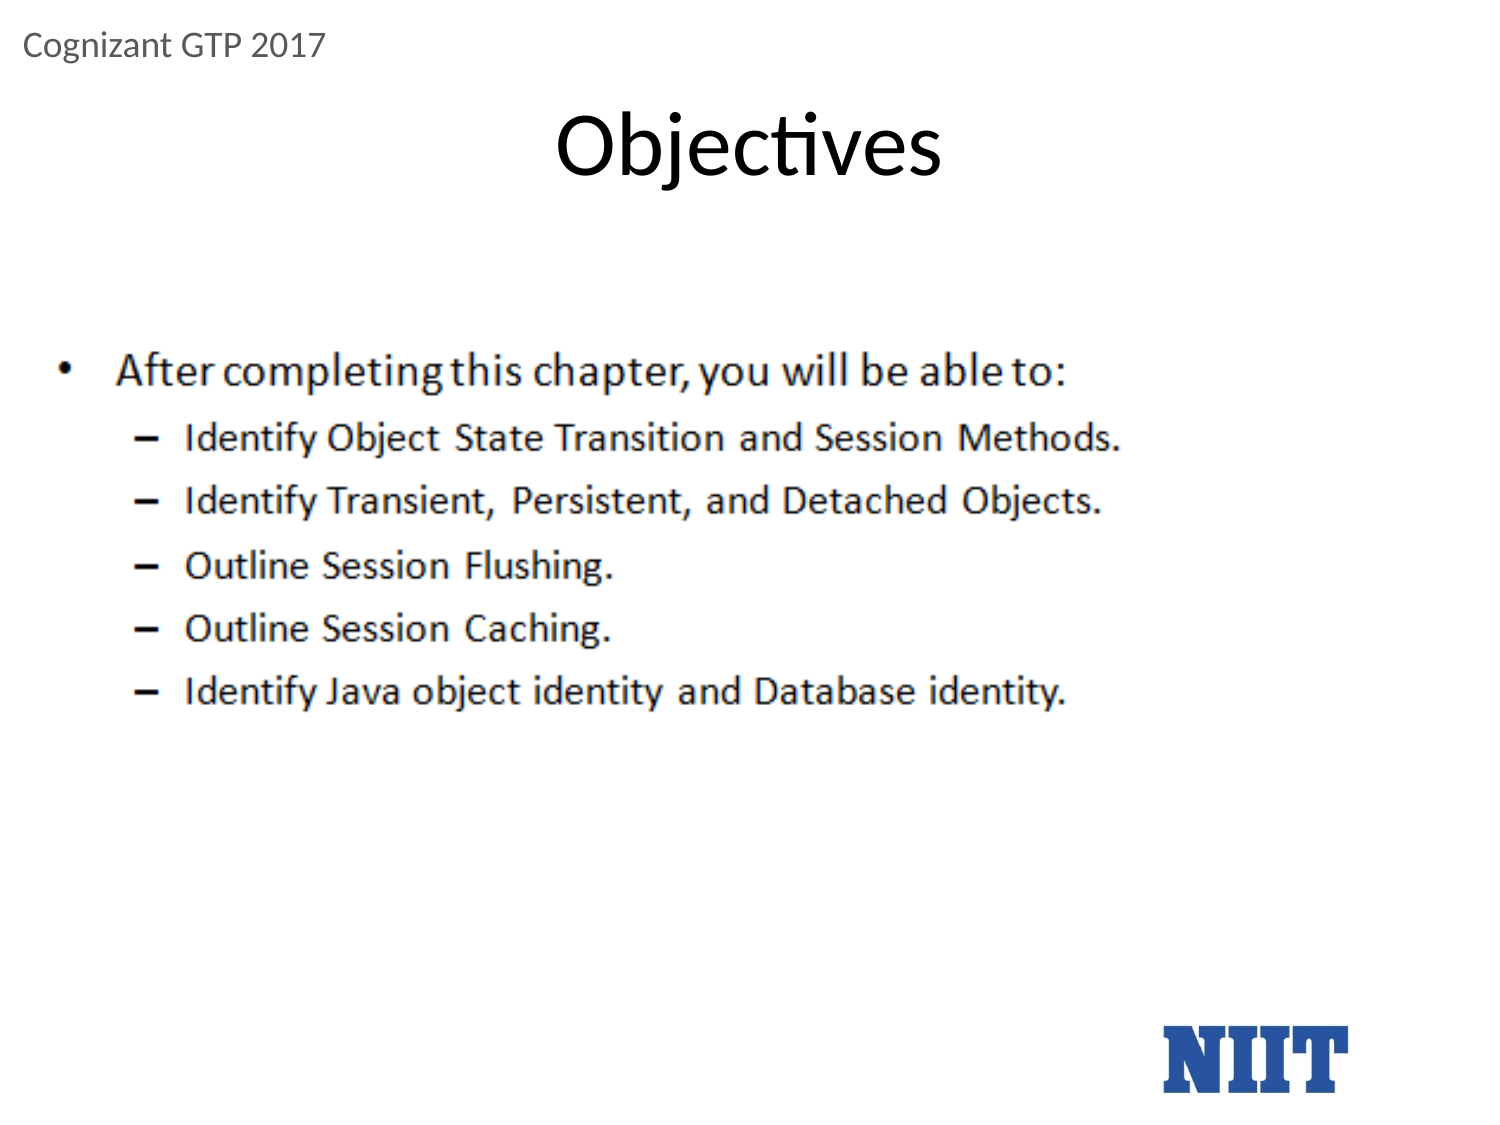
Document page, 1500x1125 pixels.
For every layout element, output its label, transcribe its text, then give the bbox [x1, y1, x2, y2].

picture [1162, 1024, 1349, 1094]
title Objectives [75, 45, 1425, 233]
picture [31, 337, 1500, 788]
